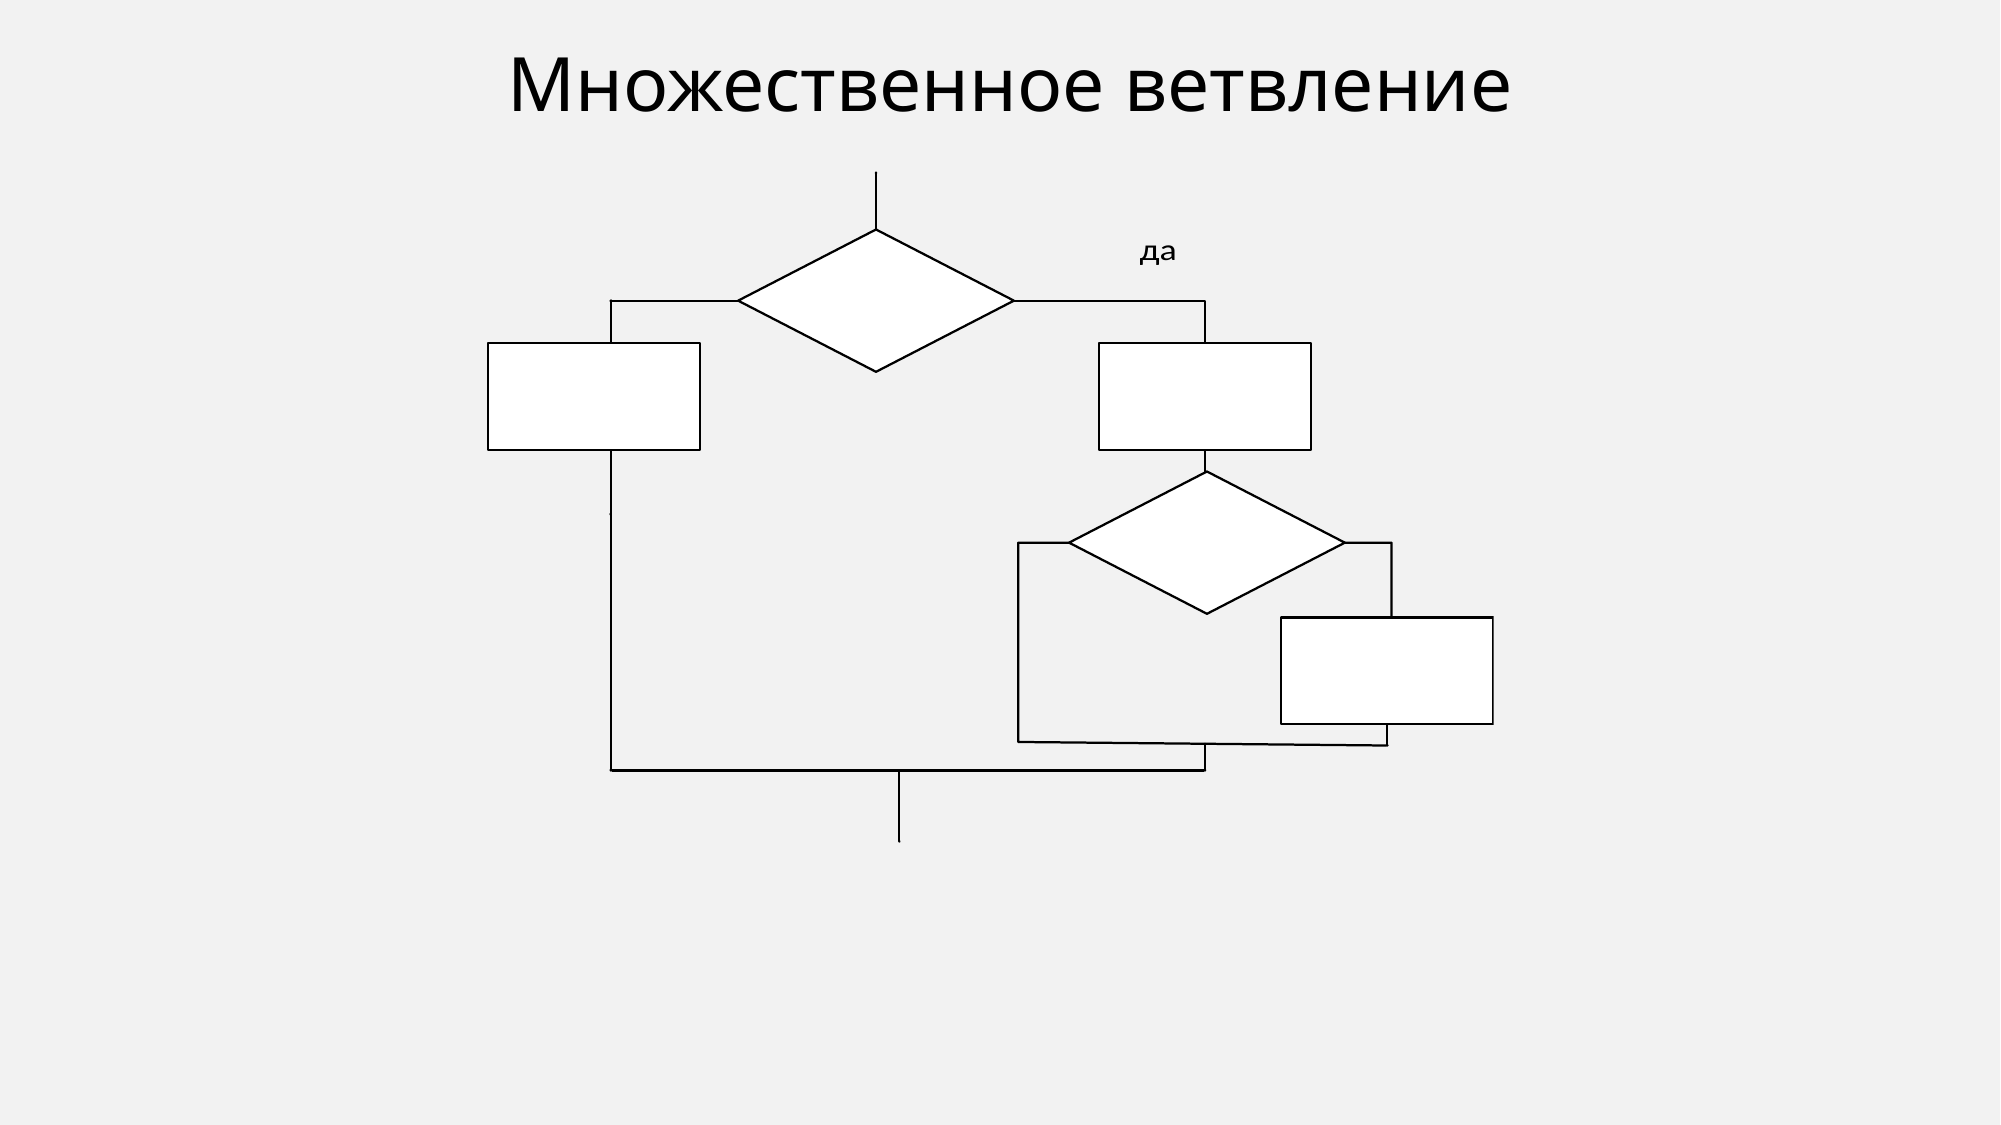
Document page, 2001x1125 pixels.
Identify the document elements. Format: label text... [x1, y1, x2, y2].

picture [483, 168, 1494, 843]
text_box Множественное ветвление [379, 29, 1642, 134]
